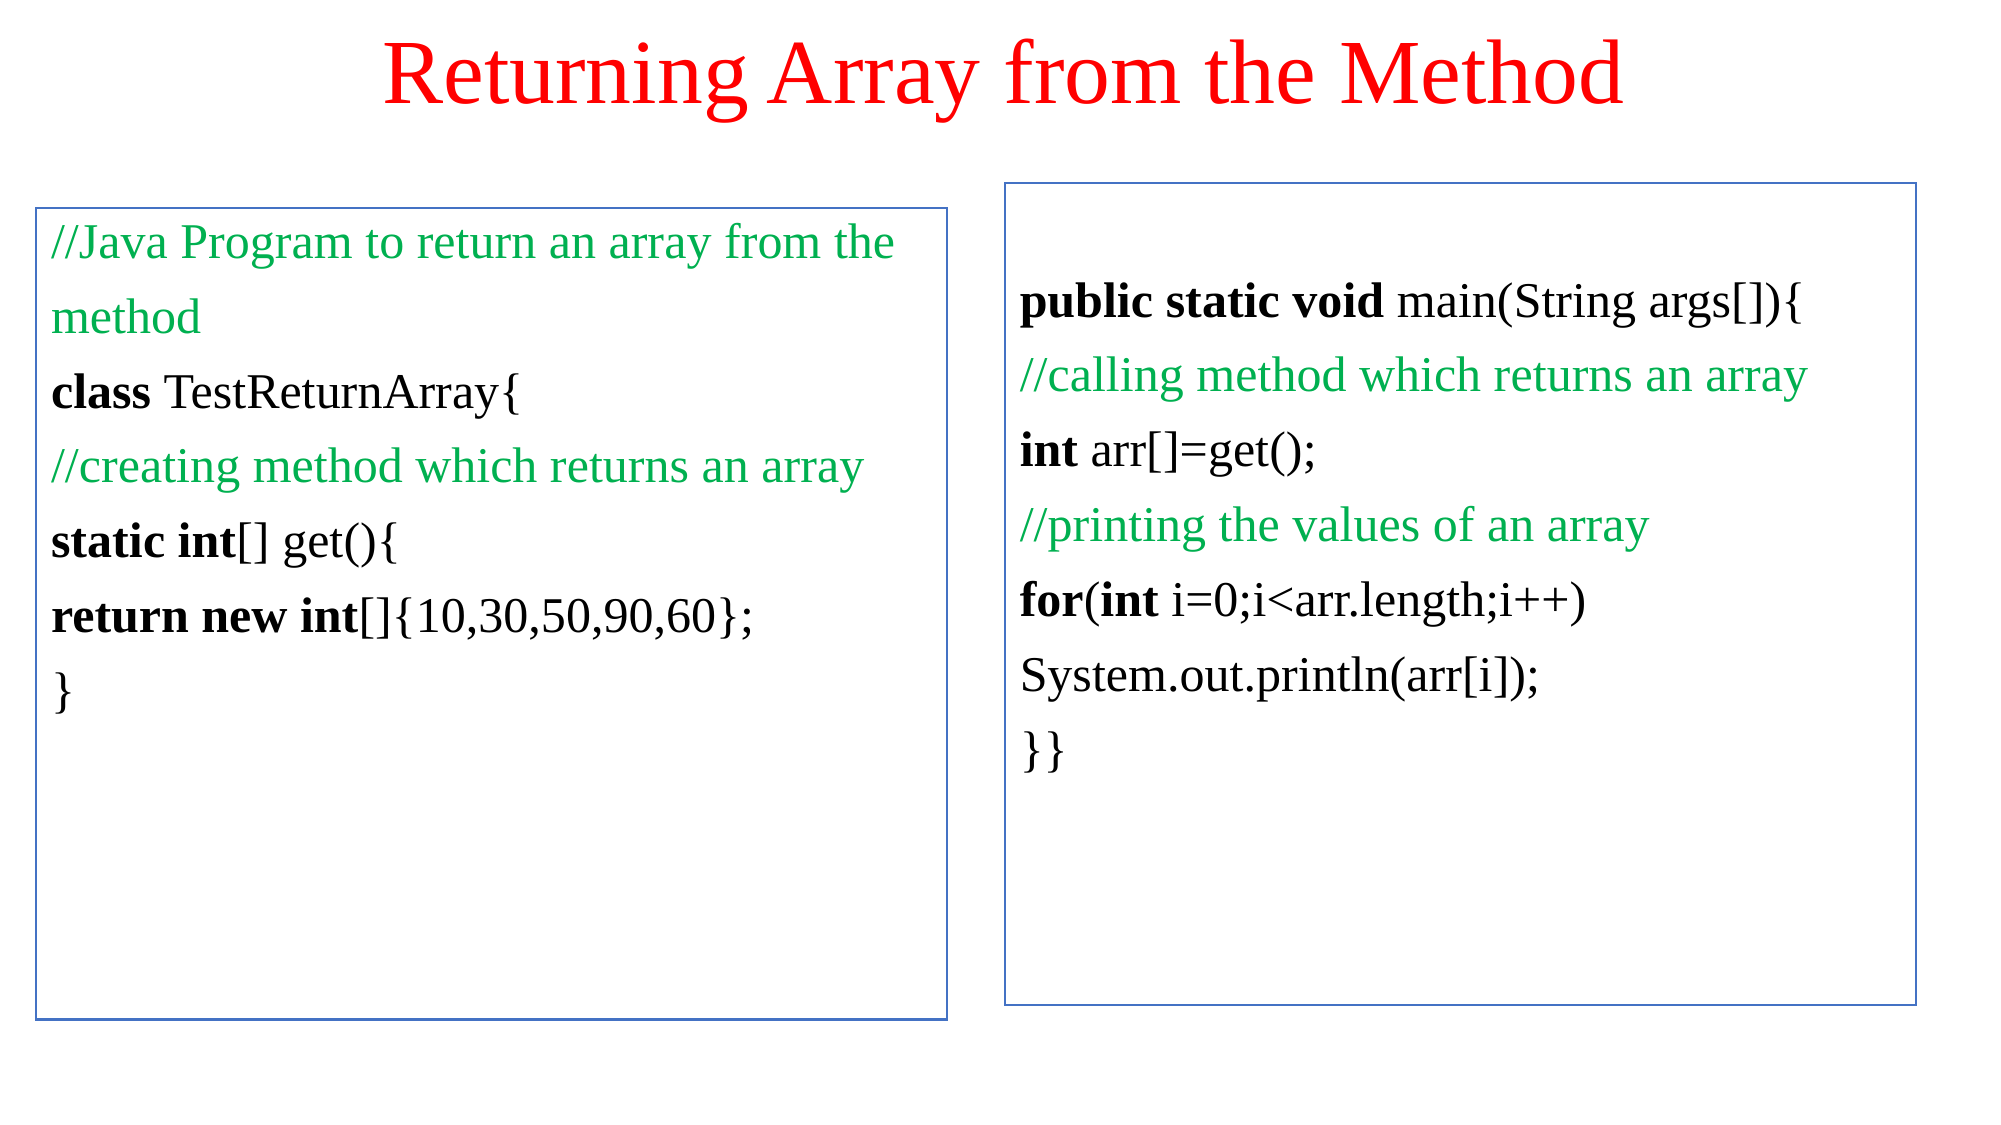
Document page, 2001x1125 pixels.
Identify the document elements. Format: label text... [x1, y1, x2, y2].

list //Java Program to return an array from the method class TestReturnArray{ //creating method which returns an array static int[] get(){ return new int[]{10,30,50,90,60}; } [35, 207, 948, 1021]
title Returning Array from the Method [142, 20, 1868, 238]
text_box public static void main(String args[]){ //calling method which returns an array int arr[]=get(); //printing the values of an array for(int i=0;i<arr.length;i++) System.out.println(arr[i]); }} [1004, 182, 1917, 1006]
